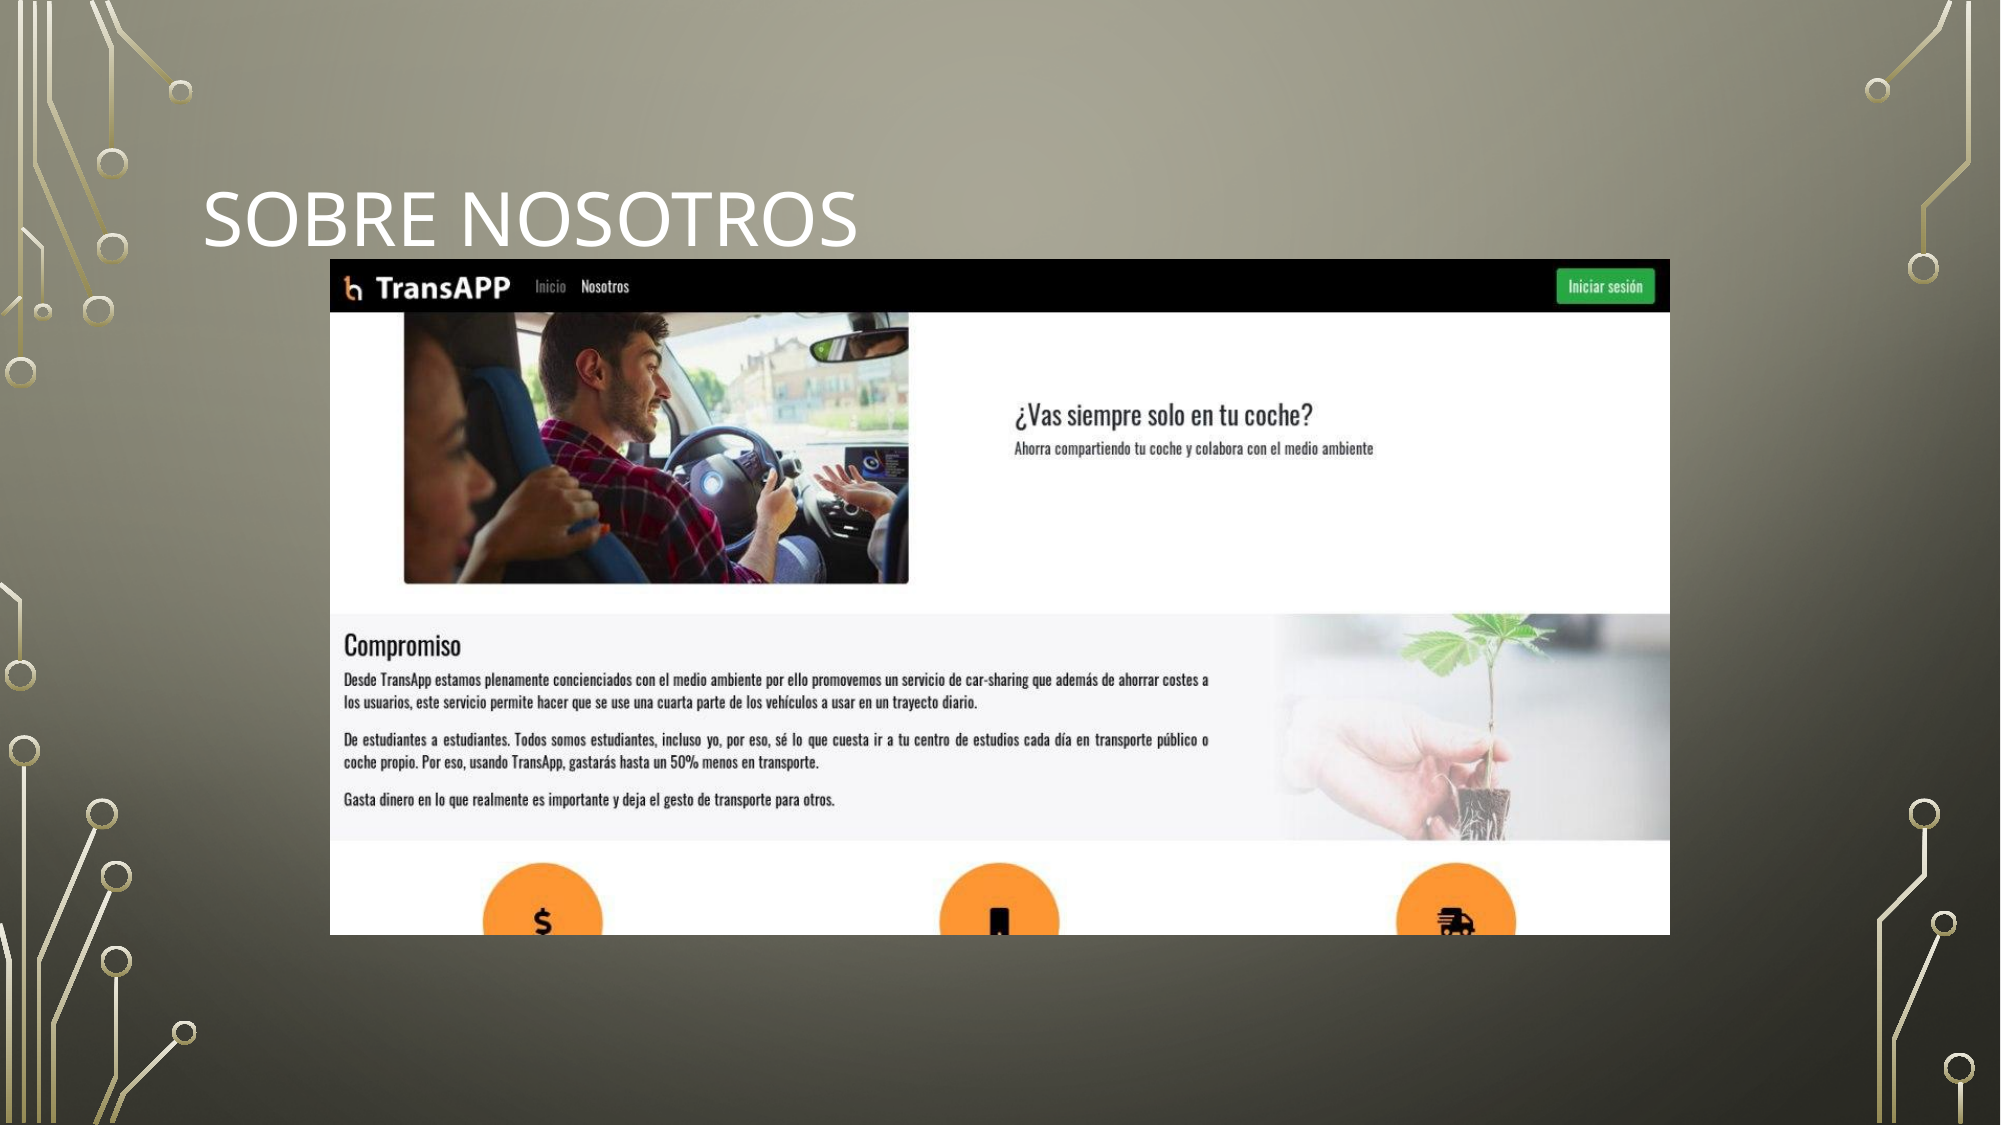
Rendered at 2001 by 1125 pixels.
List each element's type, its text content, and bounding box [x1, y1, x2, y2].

title Sobre nosotros [187, 101, 1813, 344]
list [329, 258, 1670, 936]
